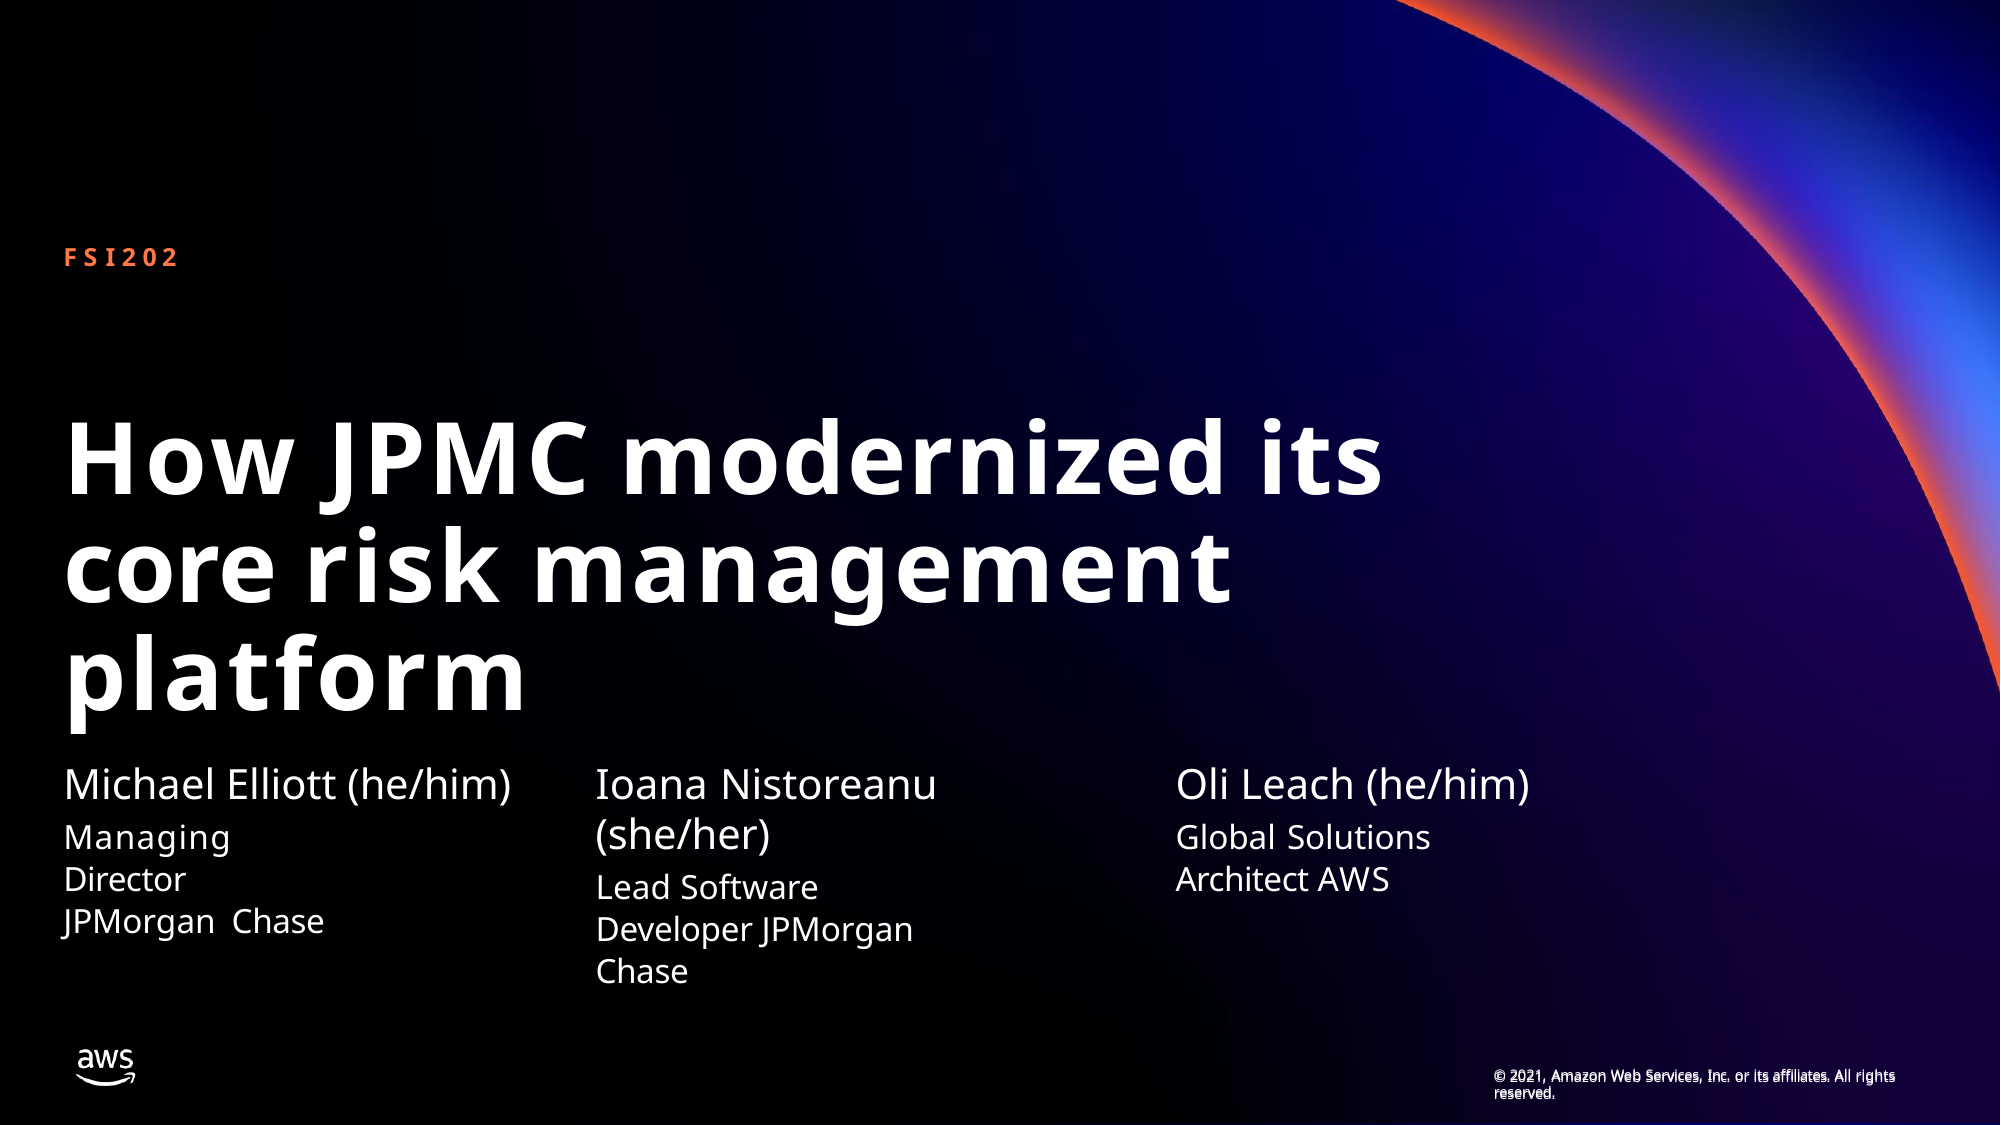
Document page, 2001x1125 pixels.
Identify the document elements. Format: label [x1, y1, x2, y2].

text_box [0, 0, 2000, 1124]
